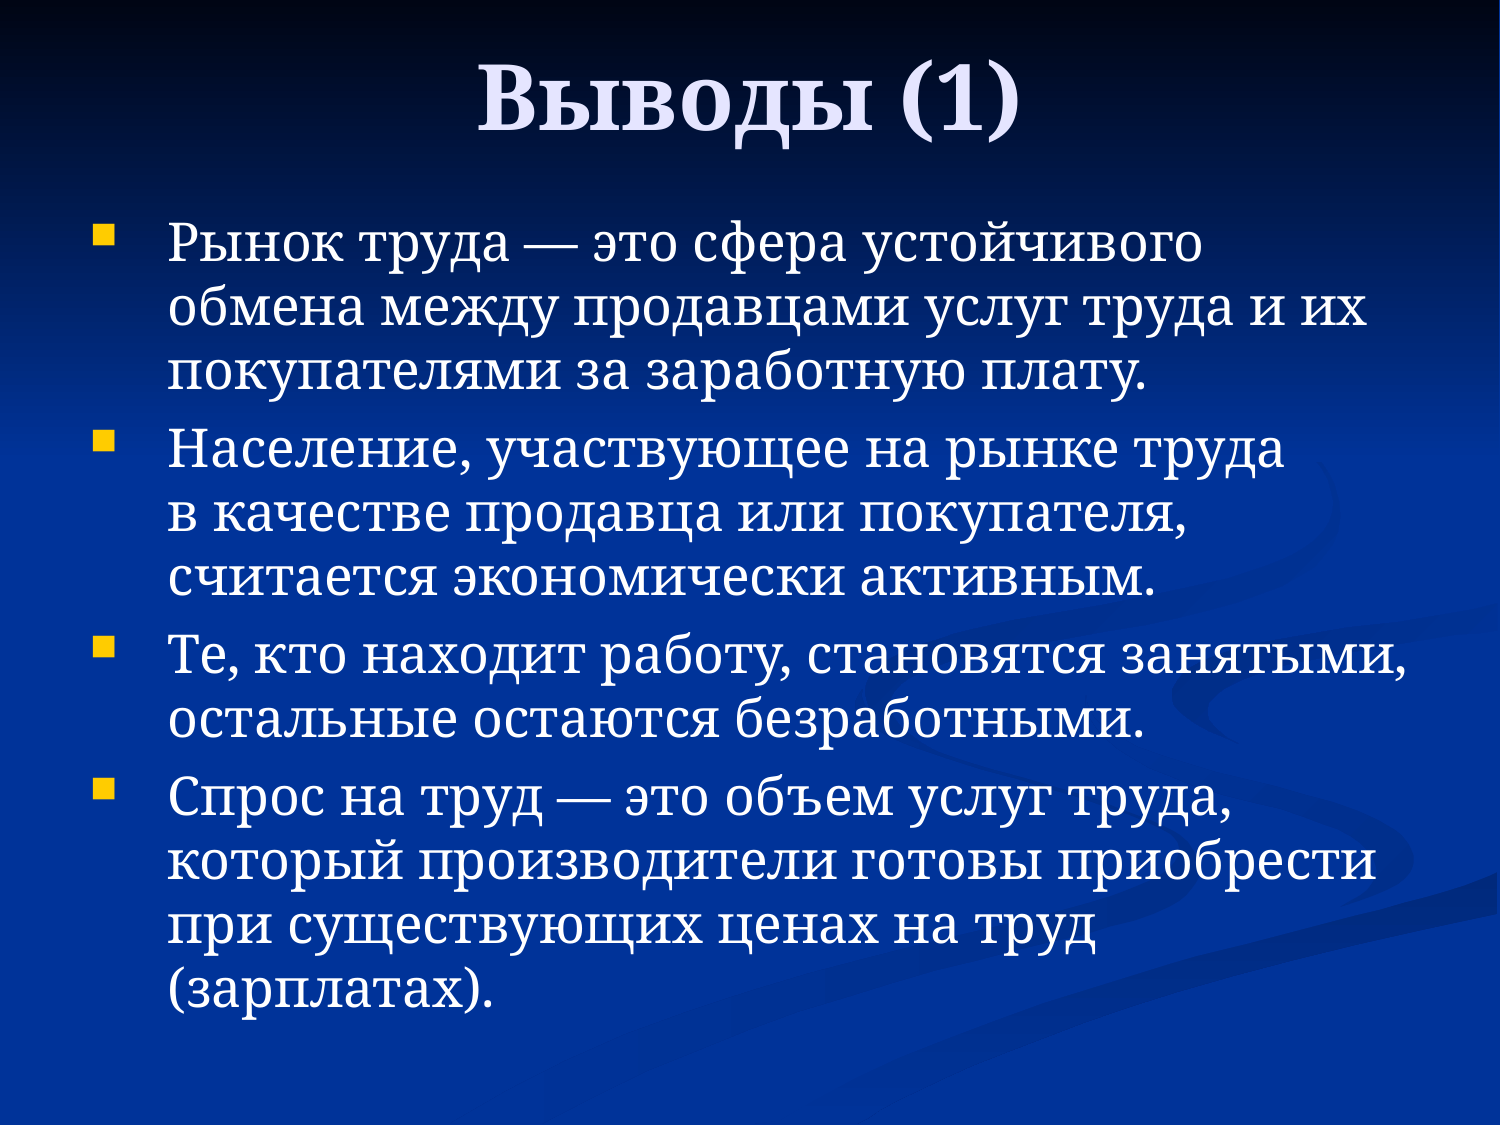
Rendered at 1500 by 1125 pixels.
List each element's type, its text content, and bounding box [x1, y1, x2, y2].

text_box Выводы (1) [74, 0, 1425, 188]
text_box Рынок труда — это сфера устойчивого обмена между продавцами услуг труда и их покупателями за заработную плату. Население, участвующее на рынке труда в качестве продавца или покупателя, считается экономически активным. Те, кто находит работу, становятся занятыми, остальные остаются безработными. Спрос на труд — это объем услуг труда, который производители готовы приобрести при существующих ценах на труд (зарплатах). [74, 199, 1425, 1050]
